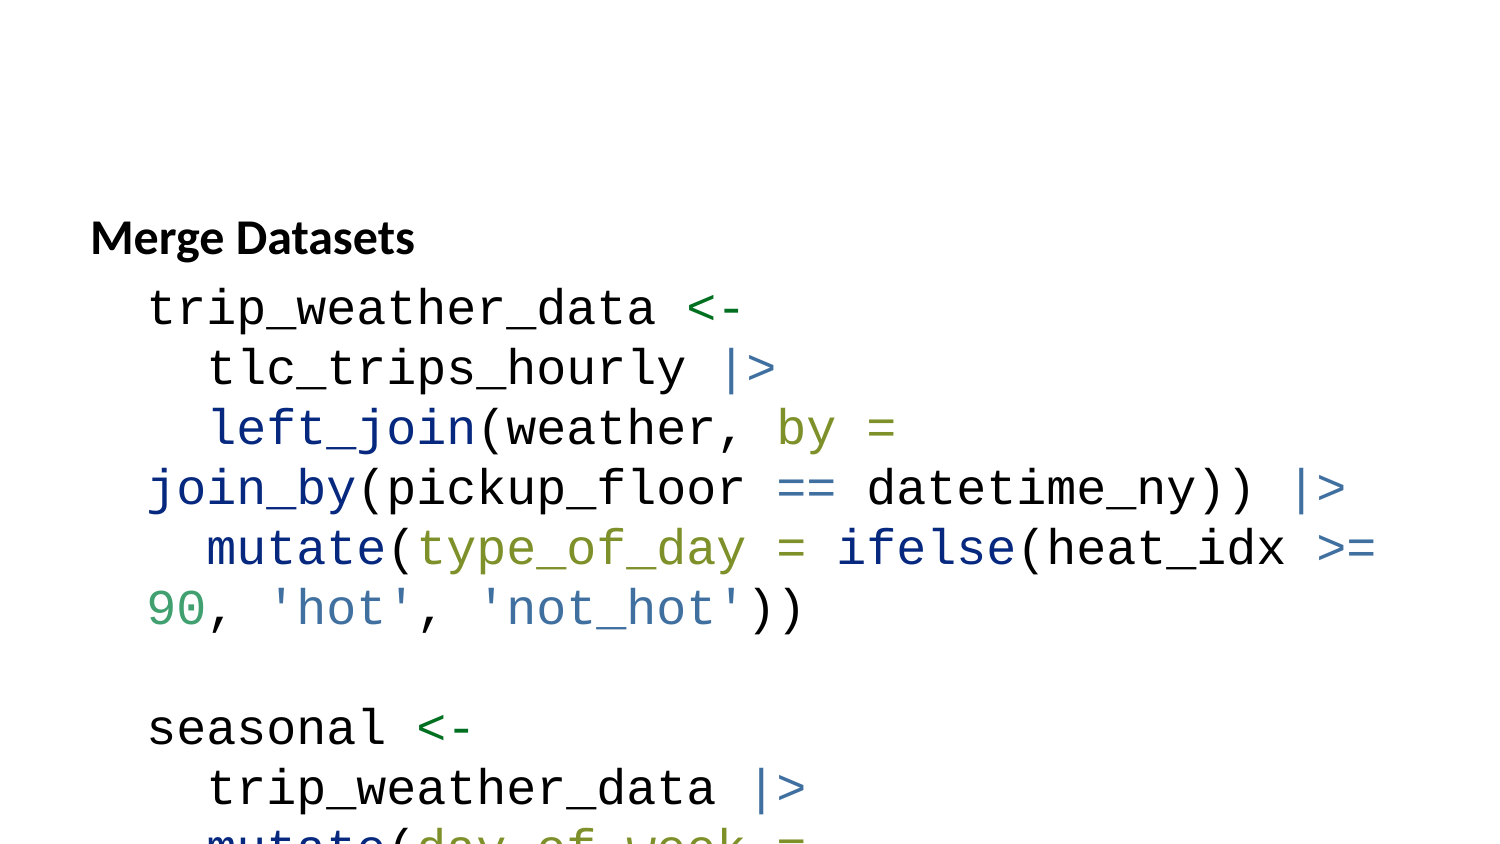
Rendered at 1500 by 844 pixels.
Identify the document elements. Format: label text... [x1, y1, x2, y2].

list Merge Datasets trip_weather_data <- tlc_trips_hourly |> left_join(weather, by = join_by(pickup_floor == datetime_ny)) |> mutate(type_of_day = ifelse(heat_idx >= 90, 'hot', 'not_hot')) seasonal <- trip_weather_data |> mutate(day_of_week = factor(wday(pickup_floor, label = TRUE, week_start = 1), ordered = FALSE)) seasonal$day_of_week = relevel(seasonal$day_of_week, ref='Mon') seasonal$type_of_day = relevel(factor(seasonal$type_of_day, ordered = FALSE), ref='not_hot') write_parquet(seasonal, "seasonal.parquet") [75, 196, 1425, 754]
